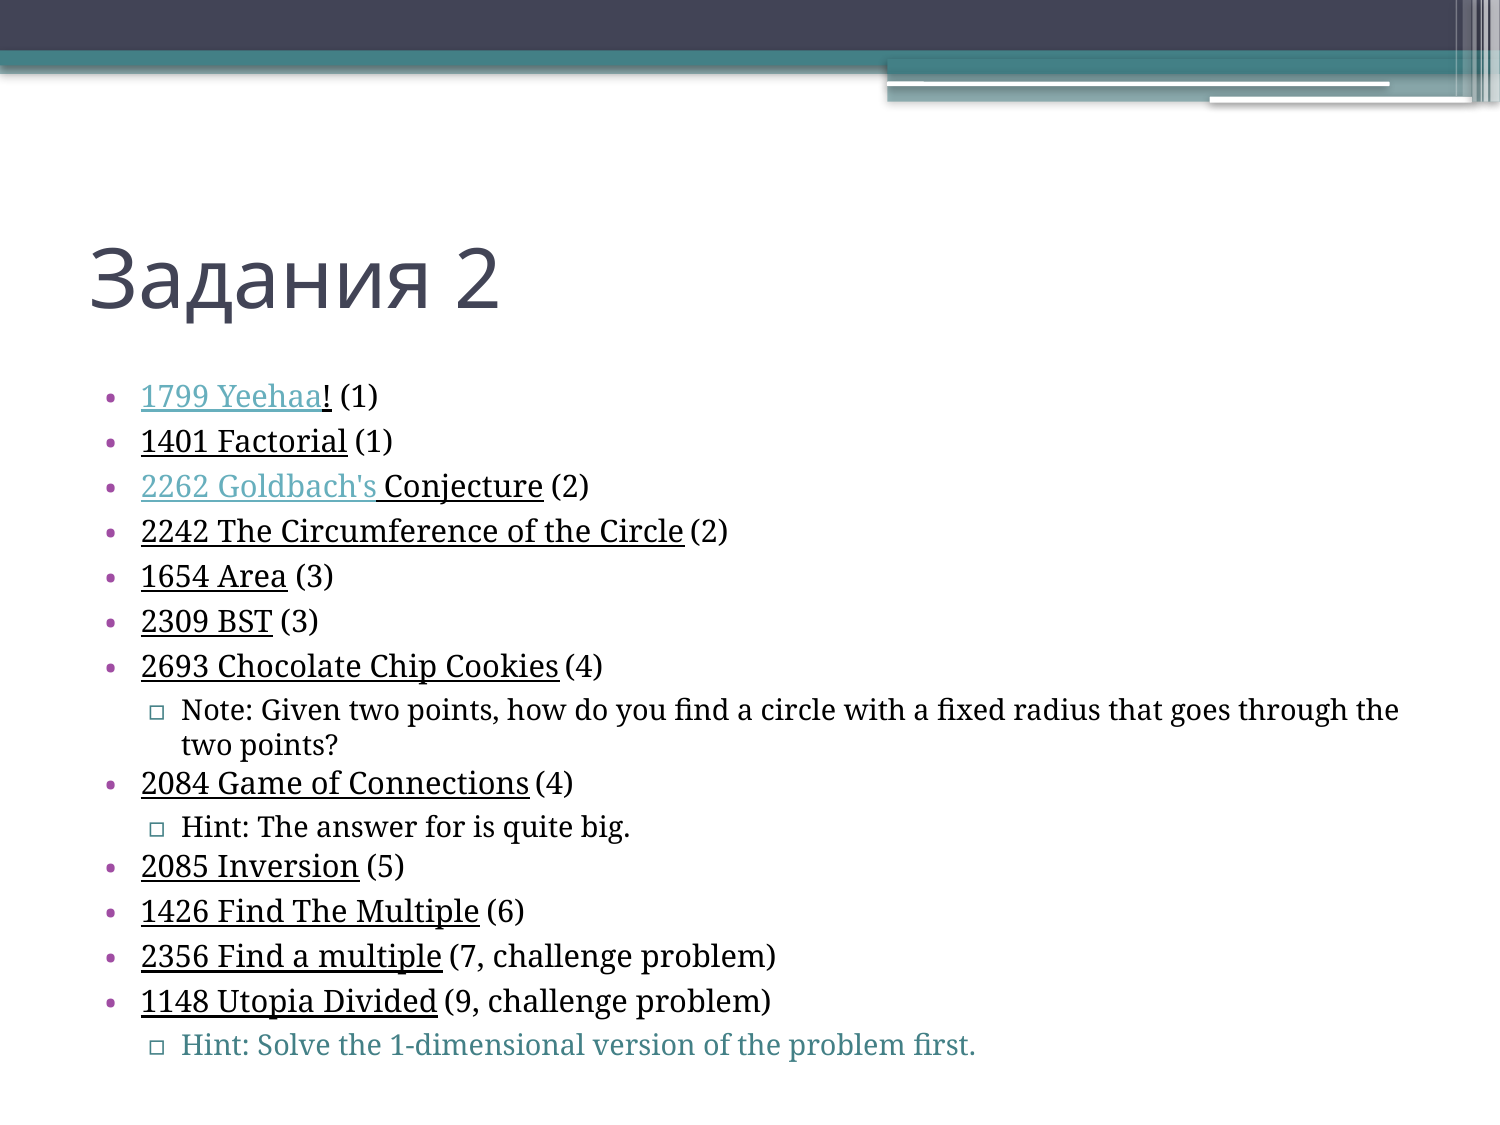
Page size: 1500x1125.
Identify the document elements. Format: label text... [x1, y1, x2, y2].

list 1799 Yeehaa! (1) 1401 Factorial (1) 2262 Goldbach's Conjecture (2) 2242 The Circumference of the Circle (2) 1654 Area (3) 2309 BST (3) 2693 Chocolate Chip Cookies (4) Note: Given two points, how do you find a circle with a fixed radius that goes through the two points? 2084 Game of Connections (4) Hint: The answer for is quite big. 2085 Inversion (5) 1426 Find The Multiple (6) 2356 Find a multiple (7, challenge problem) 1148 Utopia Divided (9, challenge problem) Hint: Solve the 1-dimensional version of the problem first. [75, 368, 1425, 1079]
title Задания 2 [75, 187, 1425, 363]
